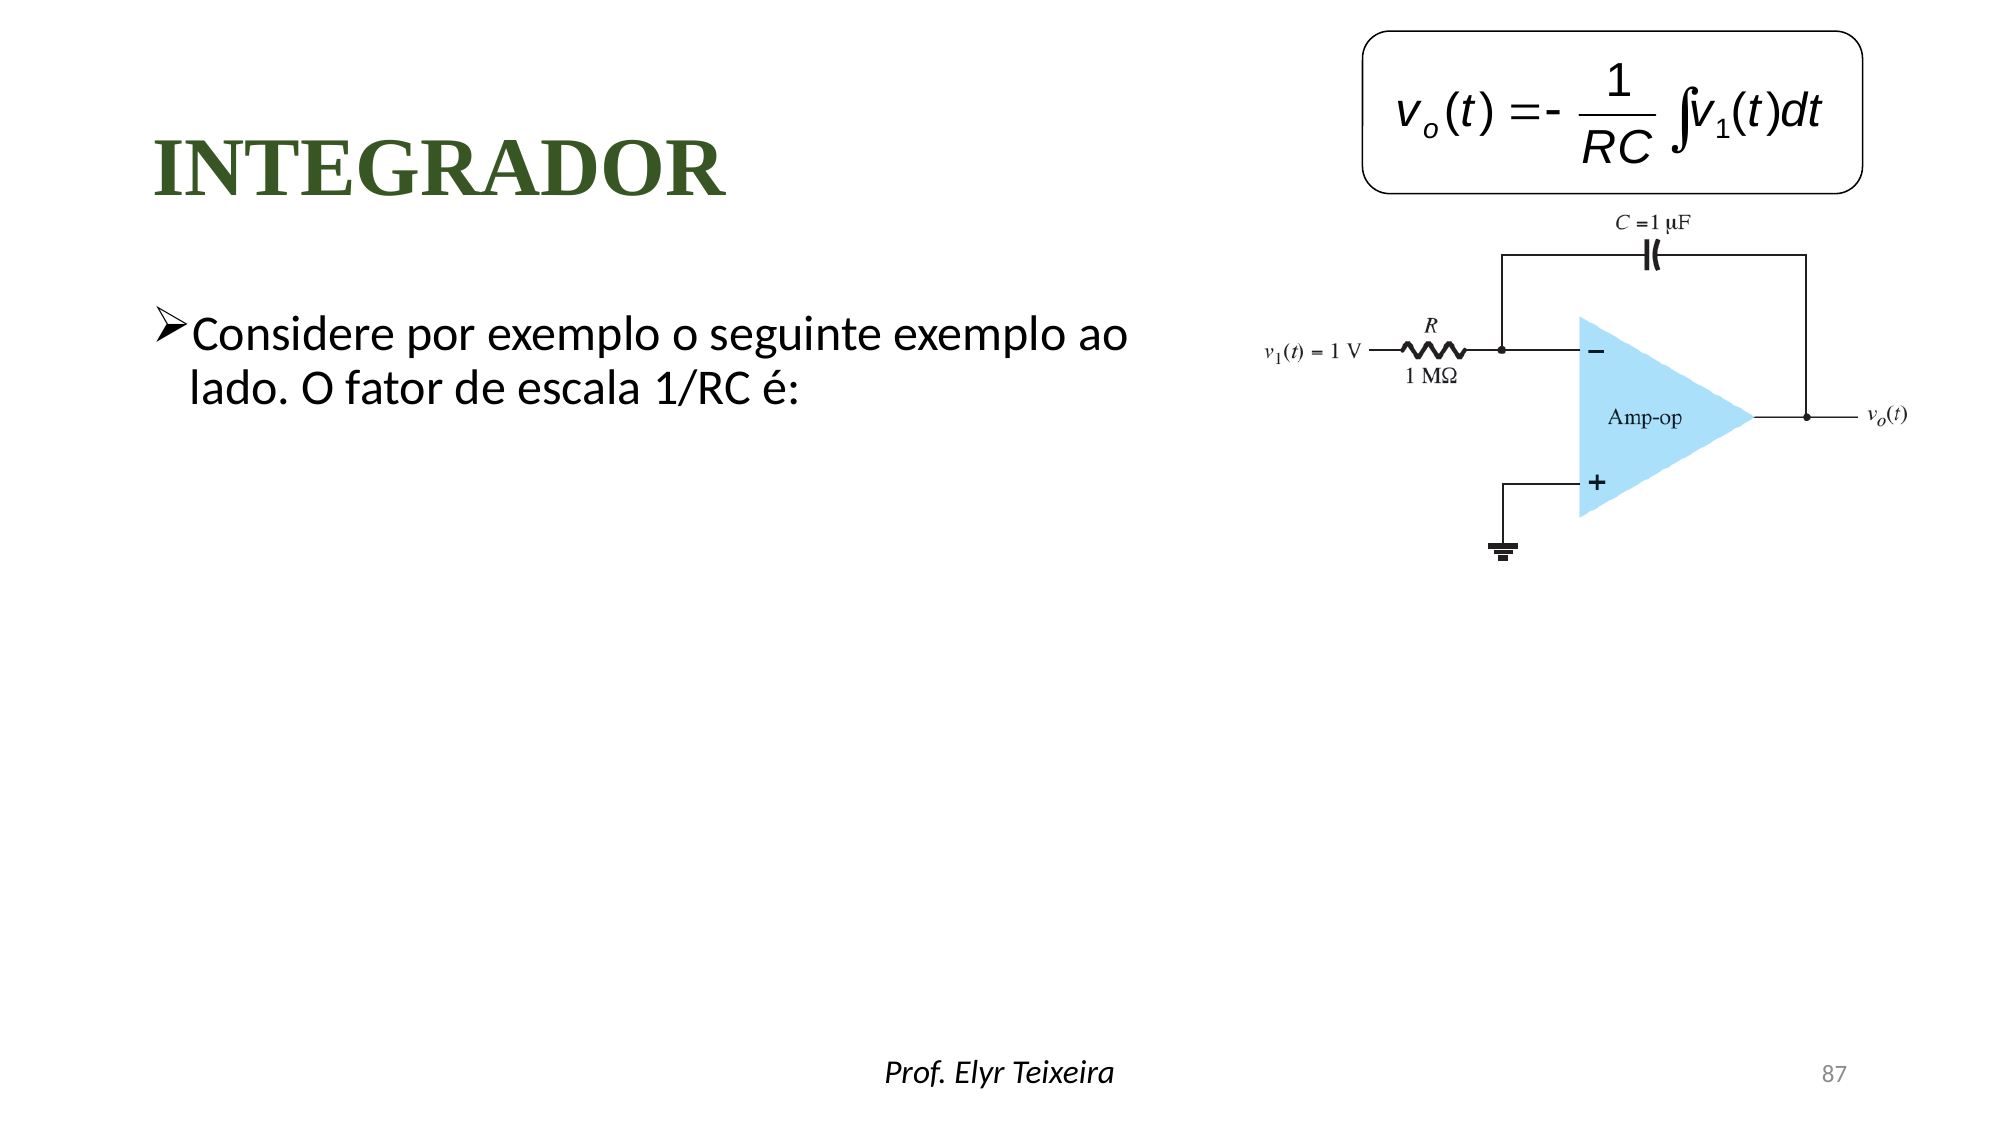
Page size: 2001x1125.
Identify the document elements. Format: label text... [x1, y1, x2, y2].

title integrador [137, 59, 2000, 278]
footer Prof. Elyr Teixeira [662, 1042, 1338, 1103]
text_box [1362, 31, 1863, 194]
picture [1238, 207, 1939, 585]
slide_number 87 [1412, 1042, 1863, 1103]
